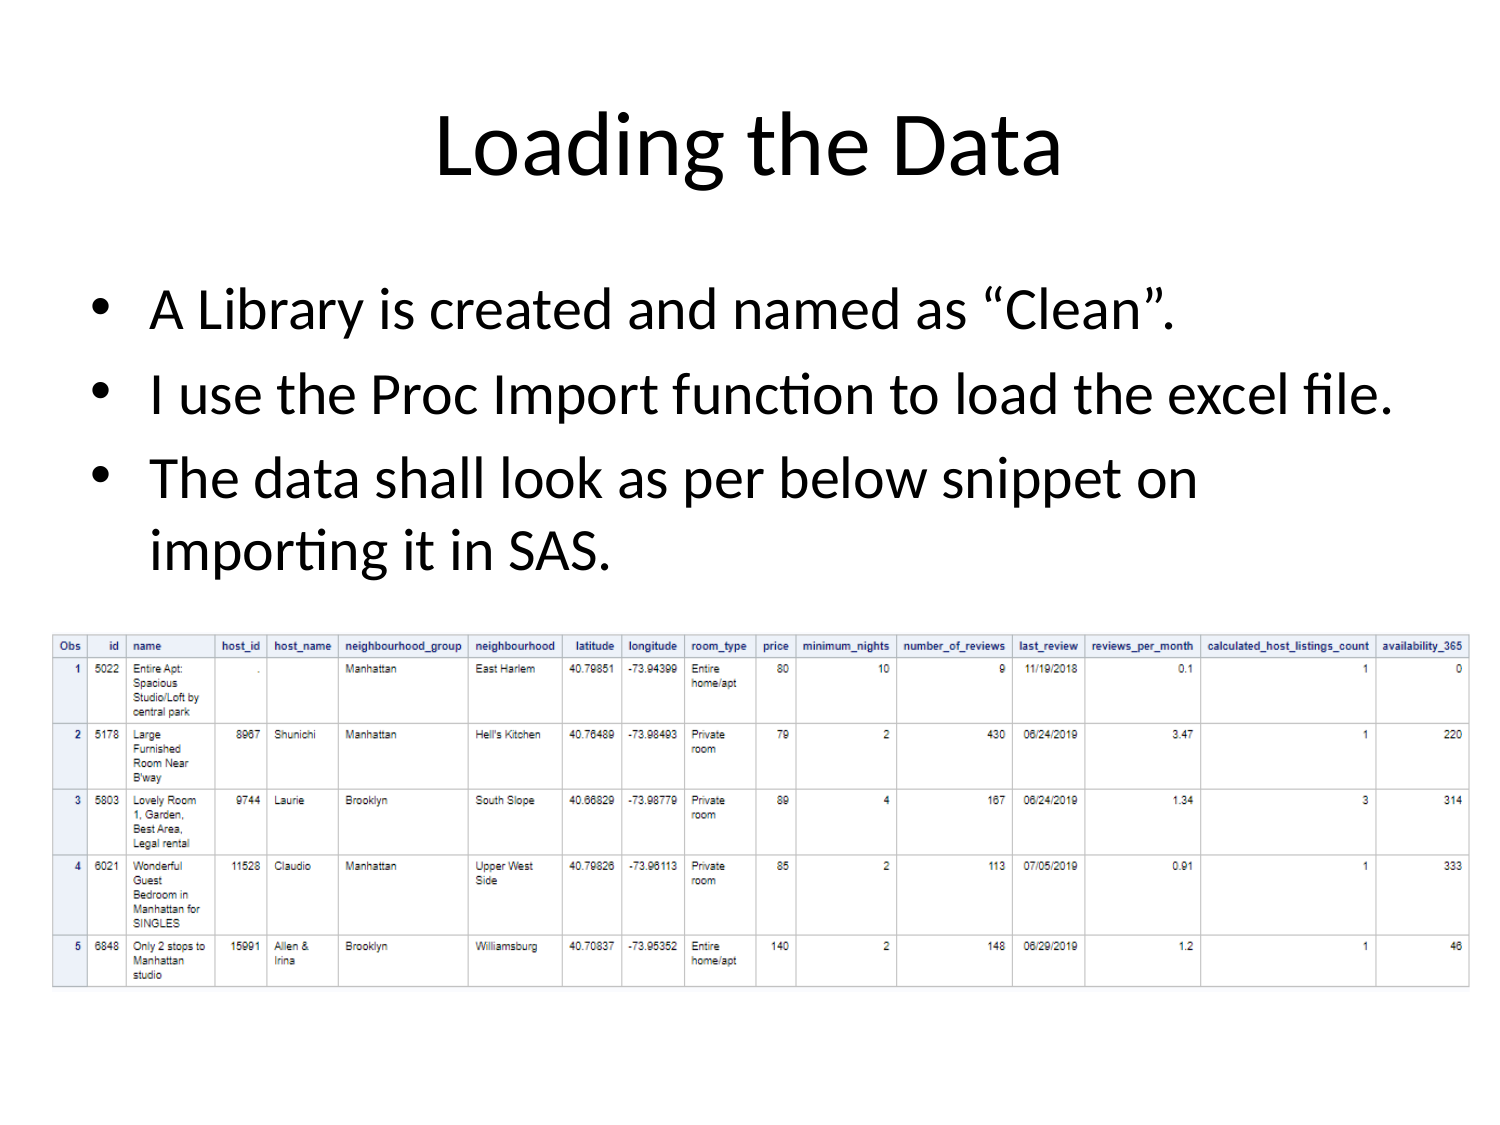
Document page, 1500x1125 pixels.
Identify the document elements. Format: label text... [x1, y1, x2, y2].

picture [49, 631, 1476, 992]
list A Library is created and named as “Clean”. I use the Proc Import function to load the excel file. The data shall look as per below snippet on importing it in SAS. [75, 262, 1425, 600]
title Loading the Data [75, 45, 1425, 233]
